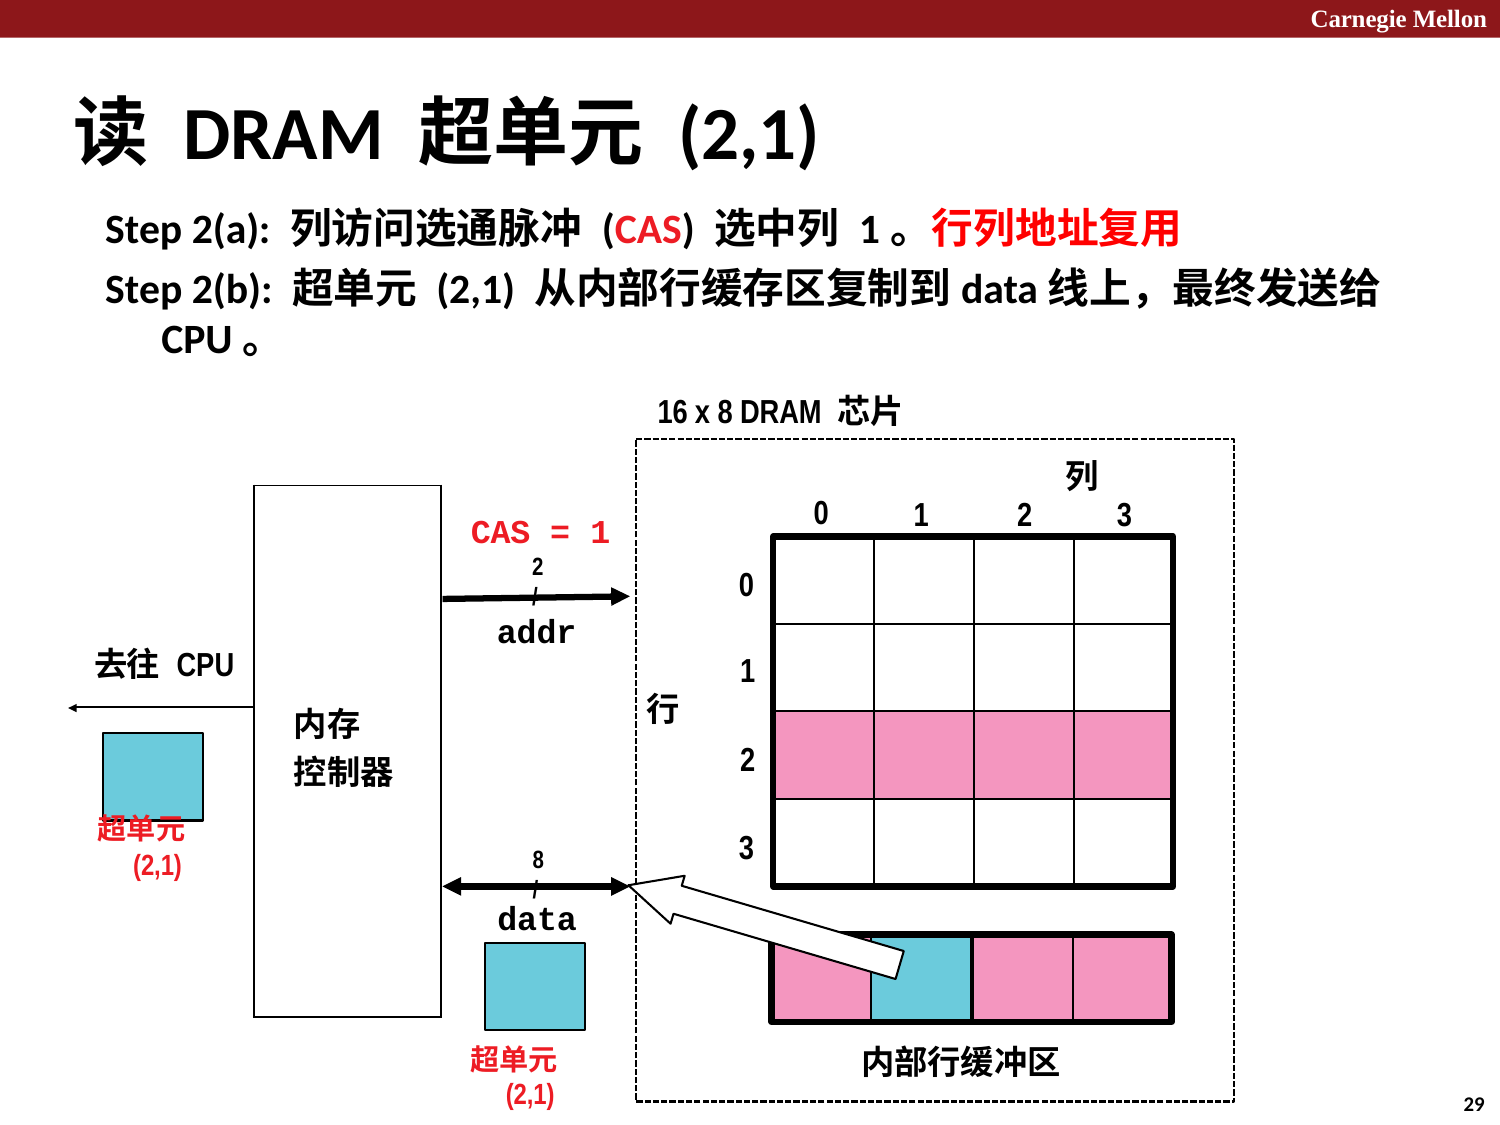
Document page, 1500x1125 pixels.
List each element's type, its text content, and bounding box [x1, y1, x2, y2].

list Step 2(a): 列访问选通脉冲 (CAS) 选中列 1。行列地址复用 Step 2(b): 超单元 (2,1) 从内部行缓存区复制到data线上，最终发送给CPU。 16 x 8 DRAM 芯片 列 [103, 201, 1459, 840]
text_box CAS = 1 2 / addr [468, 510, 613, 650]
title 读 DRAM 超单元 (2,1) [71, 84, 1008, 273]
text_box Carnegie Mellon [1308, 2, 1492, 33]
table_header 去往 CPU [73, 485, 253, 706]
text_box [613, 588, 630, 606]
text_box [611, 877, 629, 896]
text_box [636, 840, 1235, 1102]
text_box 超单元(2,1) [468, 1040, 611, 1111]
text_box [771, 934, 1172, 1023]
text_box 8 / [530, 843, 546, 904]
table_header 内存 控制器 [255, 486, 440, 1016]
text_box [628, 875, 904, 980]
text_box [443, 877, 462, 896]
text_box data [495, 897, 580, 938]
slide_number 29 [1459, 1093, 1489, 1125]
table_cell 超单元(2,1) [73, 708, 253, 1017]
text_box [484, 942, 585, 1031]
